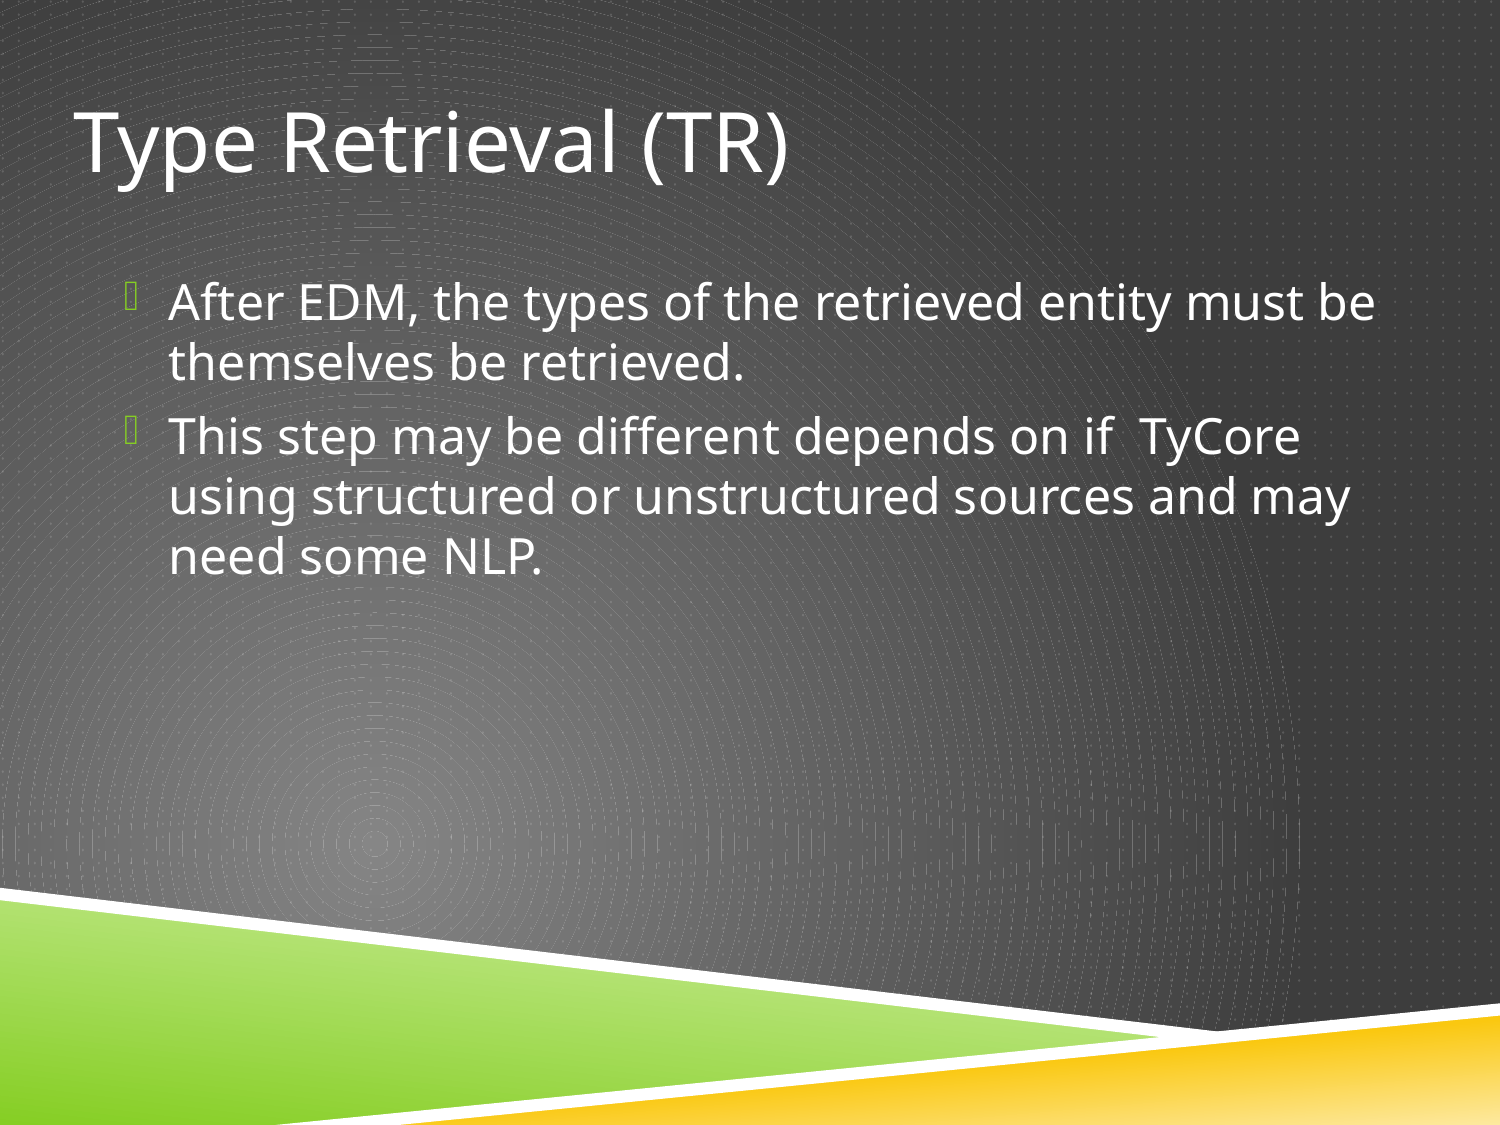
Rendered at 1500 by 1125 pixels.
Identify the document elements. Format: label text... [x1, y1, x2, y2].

title Type Retrieval (TR) [73, 45, 1411, 233]
list After EDM, the types of the retrieved entity must be themselves be retrieved. This step may be different depends on if TyCore using structured or unstructured sources and may need some NLP. [112, 262, 1388, 893]
